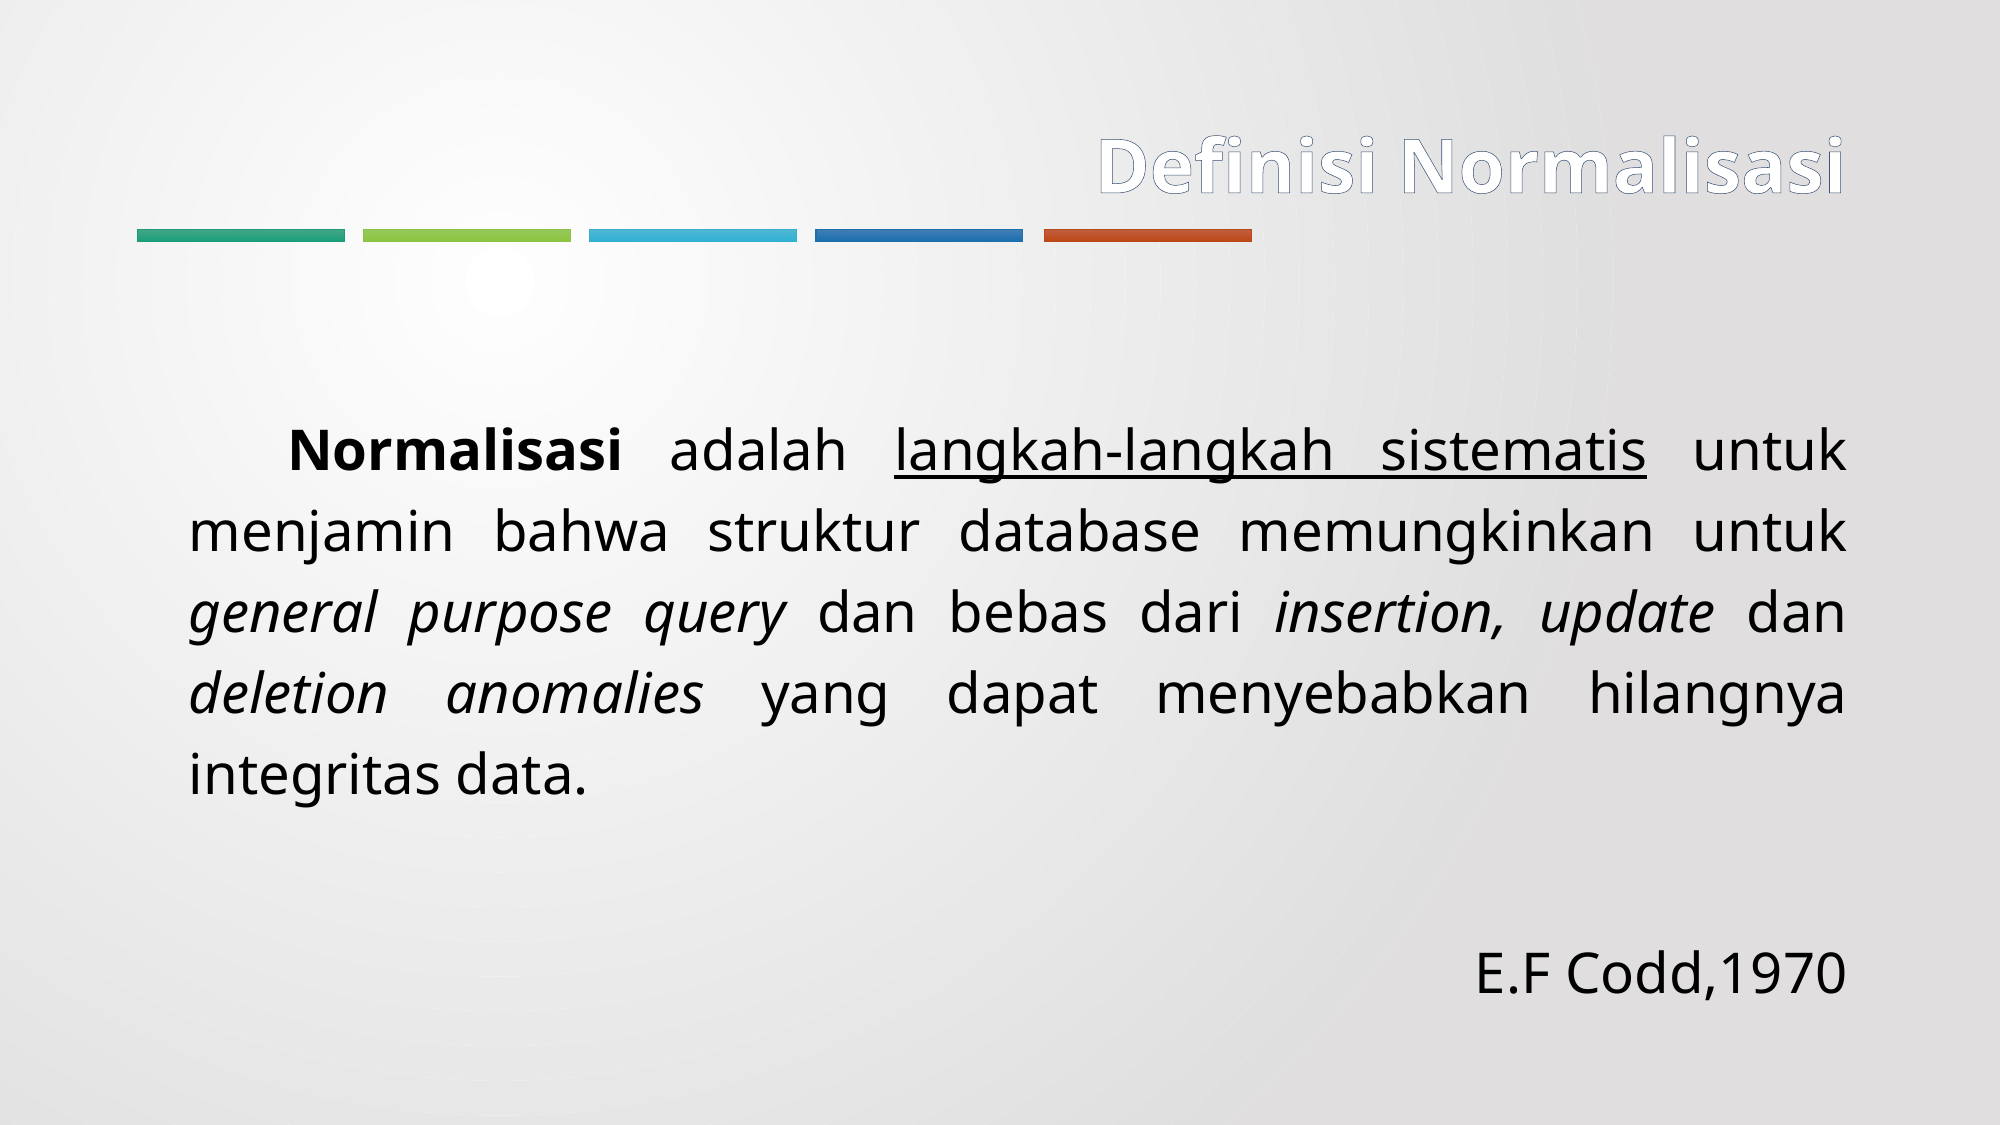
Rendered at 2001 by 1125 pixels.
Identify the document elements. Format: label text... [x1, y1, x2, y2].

title Definisi Normalisasi [137, 59, 1863, 278]
list Normalisasi adalah langkah-langkah sistematis untuk menjamin bahwa struktur database memungkinkan untuk general purpose query dan bebas dari insertion, update dan deletion anomalies yang dapat menyebabkan hilangnya integritas data. E.F Codd,1970 [137, 299, 1863, 1014]
